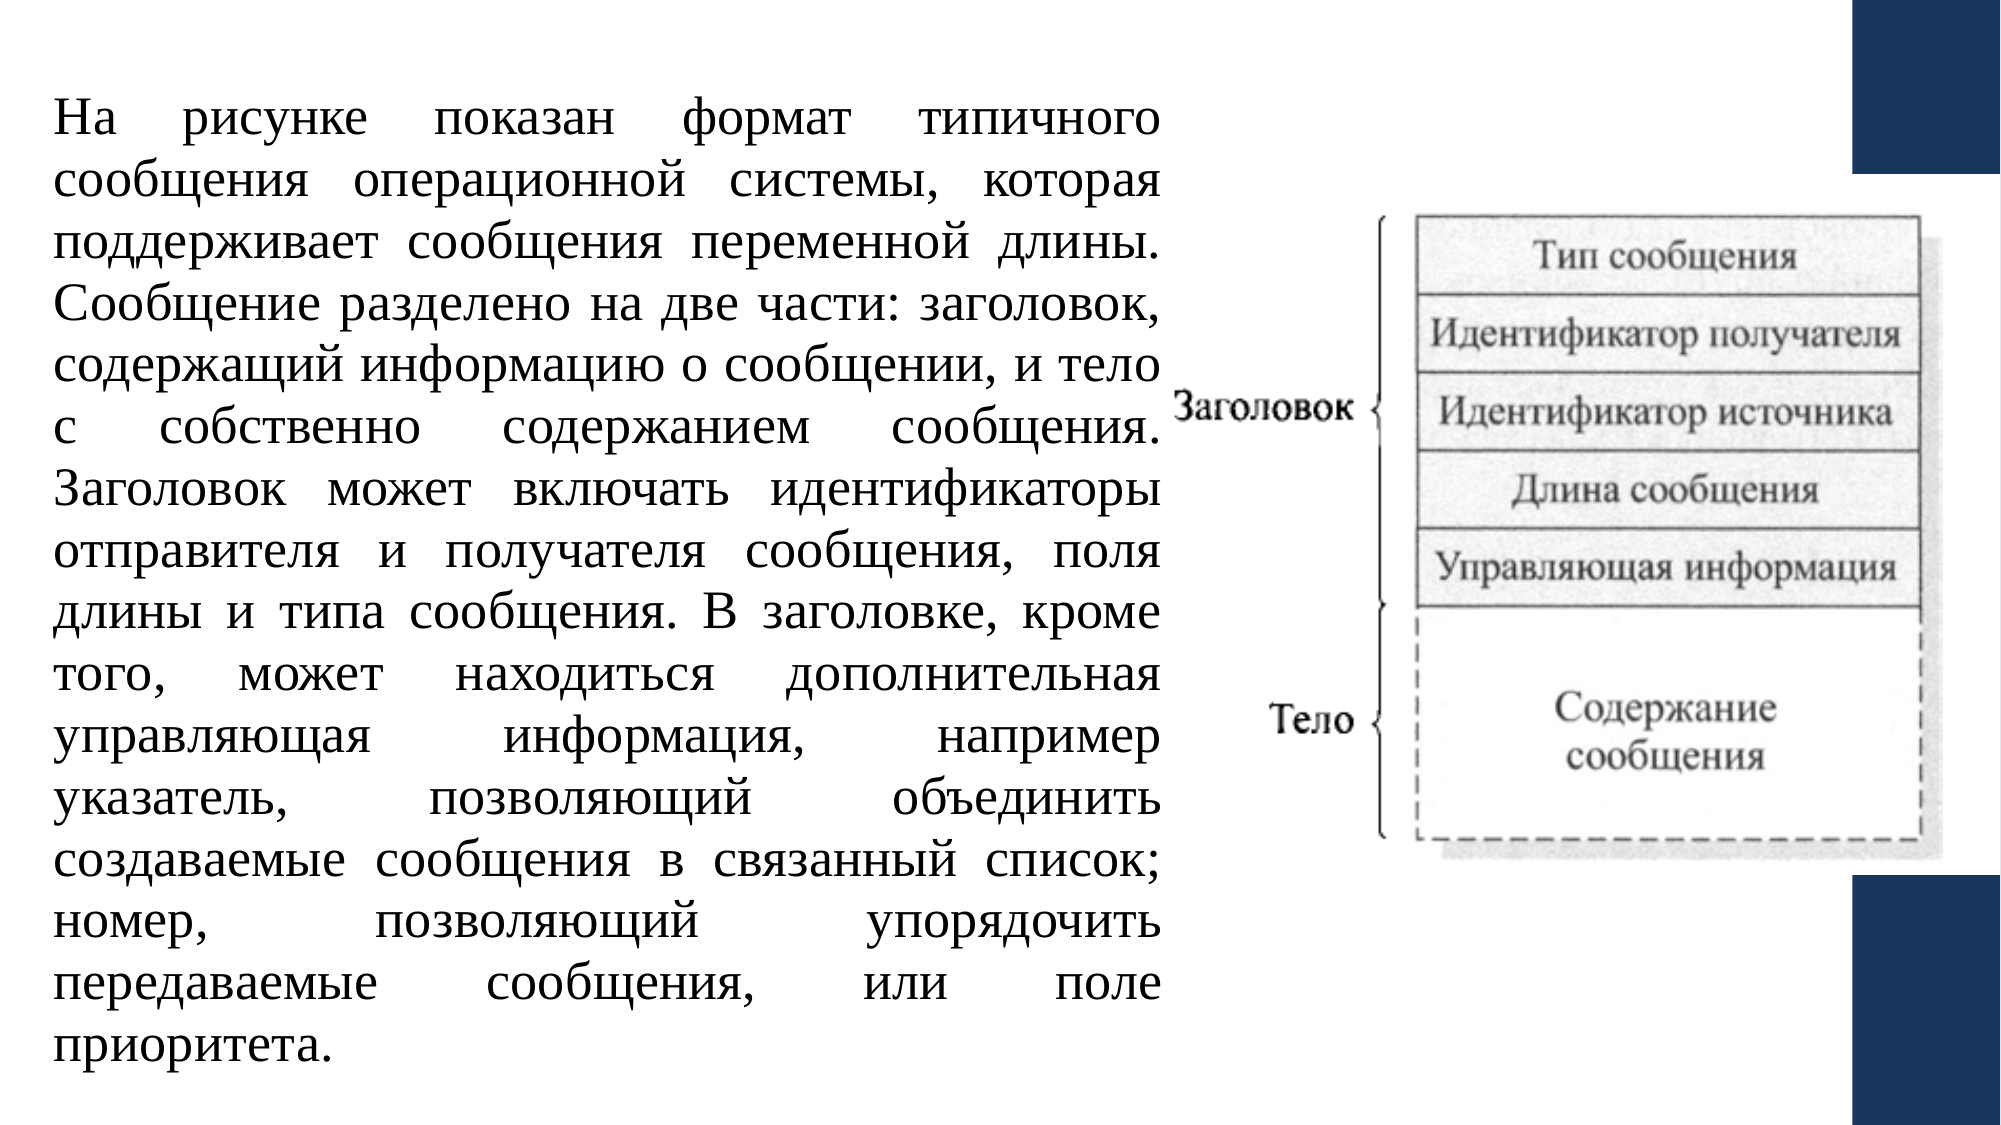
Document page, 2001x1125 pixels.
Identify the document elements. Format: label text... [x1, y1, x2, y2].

picture [1110, 174, 2000, 875]
list На рисунке показан формат типичного сообщения операционной системы, которая поддерживает сообщения переменной длины. Сообщение разделено на две части: заголовок, содержащий информацию о сообщении, и тело с собственно содержанием сообщения. Заголовок может включать идентификаторы отправителя и получателя сообщения, поля длины и типа сообщения. В заголовке, кроме того, может находиться дополнительная управляющая информация, например указатель, позволяющий объединить создаваемые сообщения в связанный список; номер, позволяющий упорядочить передаваемые сообщения, или поле приоритета. [38, 77, 1180, 1104]
